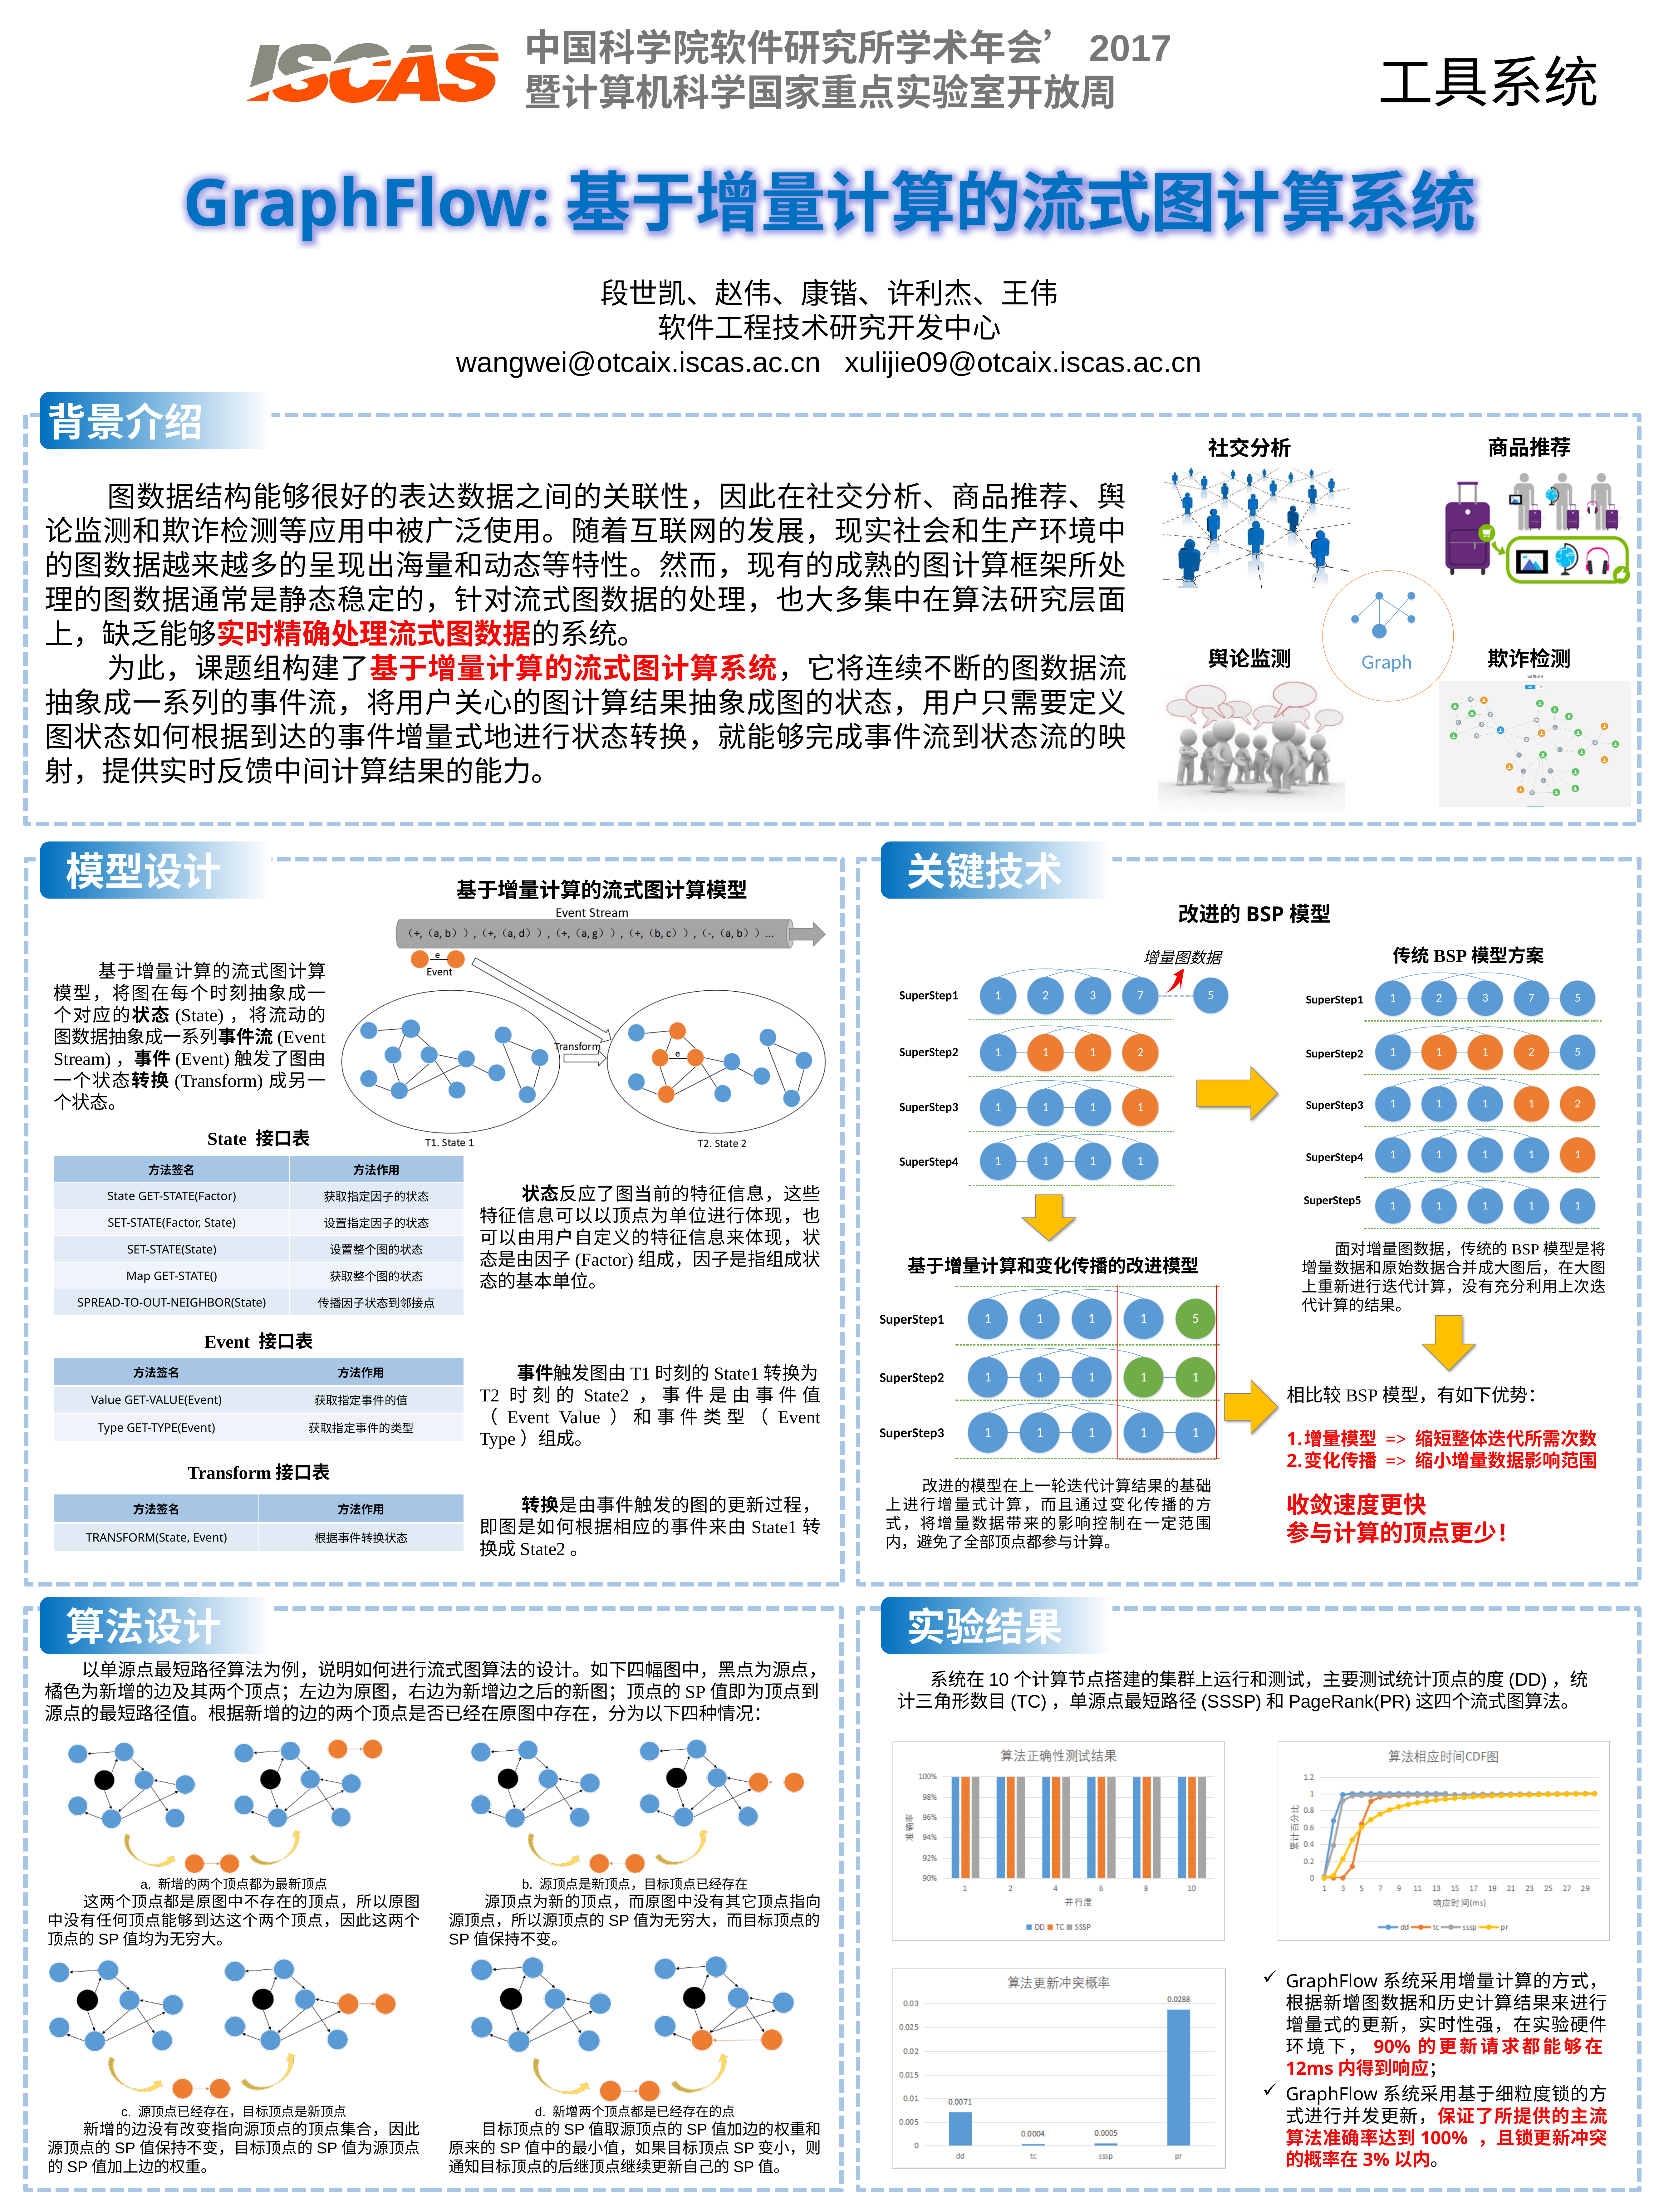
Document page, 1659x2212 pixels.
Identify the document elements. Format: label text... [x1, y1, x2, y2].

text_box 段世凯、赵伟、康锴、许利杰、王伟 软件工程技术研究开发中心 wangwei@otcaix.iscas.ac.cn xulijie09@otcaix.iscas.ac.cn [351, 272, 1308, 380]
text_box 收敛速度更快 参与计算的顶点更少！ [1281, 1488, 1621, 1548]
text_box 事件触发图由T1时刻的State1转换为T2时刻的State2，事件是由事件值（Event Value）和事件类型（Event Type）组成。 [475, 1359, 825, 1451]
table_cell 获取整个图的状态 [290, 1263, 464, 1289]
text_box [1230, 1066, 1278, 1121]
text_box [25, 1608, 842, 2190]
text_box 转换是由事件触发的图的更新过程，即图是如何根据相应的事件来由State1转换成State2。 [475, 1491, 825, 1561]
text_box 中国科学院软件研究所学术年会’2017 暨计算机科学国家重点实验室开放周 [520, 22, 1222, 115]
picture [67, 1739, 383, 1874]
text_box [858, 1608, 1639, 2190]
text_box 基于增量计算和变化传播的改进模型 [903, 1252, 1204, 1278]
text_box [25, 415, 1639, 824]
text_box 算法设计 [40, 1597, 272, 1654]
table_header 方法作用 [290, 1156, 464, 1182]
text_box 传统BSP模型方案 [1388, 941, 1549, 968]
text_box State 接口表 [203, 1124, 315, 1151]
text_box 改进的BSP模型 [1174, 898, 1336, 928]
text_box [1224, 1379, 1279, 1435]
table_cell 获取指定事件的类型 [259, 1414, 464, 1441]
text_box d. 新增两个顶点都是已经存在的点 目标顶点的SP值取源顶点的SP值加边的权重和原来的SP值中的最小值，如果目标顶点SP变小，则通知目标顶点的后继顶点继续更新自己的SP值。 [444, 2101, 826, 2178]
table_header 方法作用 [259, 1494, 464, 1522]
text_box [892, 965, 1230, 1186]
text_box c. 源顶点已经存在，目标顶点是新顶点 新增的边没有改变指向源顶点的顶点集合，因此源顶点的SP值保持不变，目标顶点的SP值为源顶点的SP值加上边的权重。 [43, 2101, 425, 2178]
text_box 关键技术 [881, 841, 1113, 899]
text_box 改进的模型在上一轮迭代计算结果的基础上进行增量式计算，而且通过变化传播的方式，将增量数据带来的影响控制在一定范围内，避免了全部顶点都参与计算。 [881, 1474, 1216, 1553]
table_cell Map GET-STATE() [54, 1263, 289, 1289]
text_box 模型设计 [40, 841, 272, 899]
text_box a. 新增的两个顶点都为最新顶点 这两个顶点都是原图中不存在的顶点，所以原图中没有任何顶点能够到达这个两个顶点，因此这两个顶点的SP值均为无穷大。 [43, 1873, 425, 1950]
text_box 实验结果 [881, 1597, 1113, 1654]
text_box 系统在10个计算节点搭建的集群上运行和测试，主要测试统计顶点的度(DD)，统计三角形数目(TC)，单源点最短路径(SSSP)和PageRank(PR)这四个流式图算法。 [892, 1665, 1611, 1714]
table_header 方法签名 [54, 1358, 259, 1385]
picture [471, 1956, 795, 2102]
text_box Event 接口表 [200, 1327, 318, 1354]
table_header 方法作用 [259, 1358, 464, 1385]
text_box [858, 859, 1639, 1584]
picture [49, 1959, 397, 2099]
text_box 背景介绍 [40, 392, 272, 449]
text_box GraphFlow系统采用增量计算的方式，根据新增图数据和历史计算结果来进行增量式的更新，实时性强，在实验硬件环境下，90%的更新请求都能够在12ms内得到响应； GraphFlow系统采用基于细粒度锁的方式进行并发更新，保证了所提供的主流算法准确率达到100% ，且锁更新冲突的概率在3%以内。 [1258, 1967, 1612, 2172]
text_box GraphFlow:基于增量计算的流式图计算系统 [0, 158, 1659, 241]
text_box 基于增量计算的流式图计算模型，将图在每个时刻抽象成一个对应的状态(State)，将流动的图数据抽象成一系列事件流(Event Stream)，事件(Event)触发了图由一个状态转换(Transform)成另一个状态。 [49, 957, 331, 1115]
table_cell SPREAD-TO-OUT-NEIGHBOR(State) [54, 1289, 289, 1315]
table_cell TRANSFORM(State, Event) [54, 1524, 258, 1551]
picture [1297, 969, 1602, 1229]
table_cell State GET-STATE(Factor) [54, 1183, 289, 1209]
text_box [26, 859, 842, 1584]
text_box [1021, 1194, 1077, 1241]
text_box 面对增量图数据，传统的BSP模型是将增量数据和原始数据合并成大图后，在大图上重新进行迭代计算，没有充分利用上次迭代计算的结果。 [1297, 1237, 1611, 1316]
text_box 工具系统 [1373, 44, 1632, 115]
table_cell 传播因子状态到邻接点 [290, 1289, 464, 1315]
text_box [872, 1285, 1220, 1459]
text_box [895, 2190, 904, 2212]
table_header 方法签名 [54, 1156, 289, 1182]
text_box 增量图数据 [1138, 945, 1229, 965]
picture [226, 9, 520, 144]
table_cell 设置整个图的状态 [290, 1236, 464, 1262]
table_cell 设置指定因子的状态 [290, 1209, 464, 1235]
table_cell 获取指定事件的值 [259, 1387, 464, 1413]
picture [892, 1741, 1226, 1942]
picture [892, 1968, 1226, 2169]
text_box 相比较BSP模型，有如下优势： 增量模型 => 缩短整体迭代所需次数 变化传播 => 缩小增量数据影响范围 [1282, 1381, 1643, 1473]
table_cell Type GET-TYPE(Event) [54, 1414, 259, 1441]
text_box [1158, 432, 1637, 812]
table_cell 获取指定因子的状态 [290, 1183, 464, 1209]
table_cell Value GET-VALUE(Event) [54, 1387, 259, 1413]
text_box [1421, 1315, 1476, 1371]
table_header 方法签名 [54, 1494, 258, 1522]
picture [471, 1739, 805, 1874]
text_box 以单源点最短路径算法为例，说明如何进行流式图算法的设计。如下四幅图中，黑点为源点，橘色为新增的边及其两个顶点；左边为原图，右边为新增边之后的新图；顶点的SP值即为顶点到源点的最短路径值。根据新增的边的两个顶点是否已经在原图中存在，分为以下四种情况： [40, 1655, 842, 1726]
table_cell SET-STATE(State) [54, 1236, 289, 1262]
text_box Transform接口表 [183, 1458, 335, 1485]
text_box 基于增量计算的流式图计算模型 [451, 874, 753, 902]
text_box 状态反应了图当前的特征信息，这些特征信息可以以顶点为单位进行体现，也可以由用户自定义的特征信息来体现，状态是由因子(Factor)组成，因子是指组成状态的基本单位。 [475, 1180, 825, 1294]
text_box 图数据结构能够很好的表达数据之间的关联性，因此在社交分析、商品推荐、舆论监测和欺诈检测等应用中被广泛使用。随着互联网的发展，现实社会和生产环境中的图数据越来越多的呈现出海量和动态等特性。然而，现有的成熟的图计算框架所处理的图数据通常是静态稳定的，针对流式图数据的处理，也大多集中在算法研究层面上，缺乏能够实时精确处理流式图数据的系统。 为此，课题组构建了基于增量计算的流式图计算系统，它将连续不断的图数据流抽象成一系列的事件流，将用户关心的图计算结果抽象成图的状态，用户只需要定义图状态如何根据到达的事件增量式地进行状态转换，就能够完成事件流到状态流的映射，提供实时反馈中间计算结果的能力。 [40, 476, 1132, 824]
picture [341, 902, 826, 1153]
table_cell SET-STATE(Factor, State) [54, 1209, 289, 1235]
text_box b. 源顶点是新顶点，目标顶点已经存在 源顶点为新的顶点，而原图中没有其它顶点指向源顶点，所以源顶点的SP值为无穷大，而目标顶点的SP值保持不变。 [444, 1873, 826, 1950]
picture [1278, 1741, 1611, 1942]
table_cell 根据事件转换状态 [259, 1524, 464, 1551]
